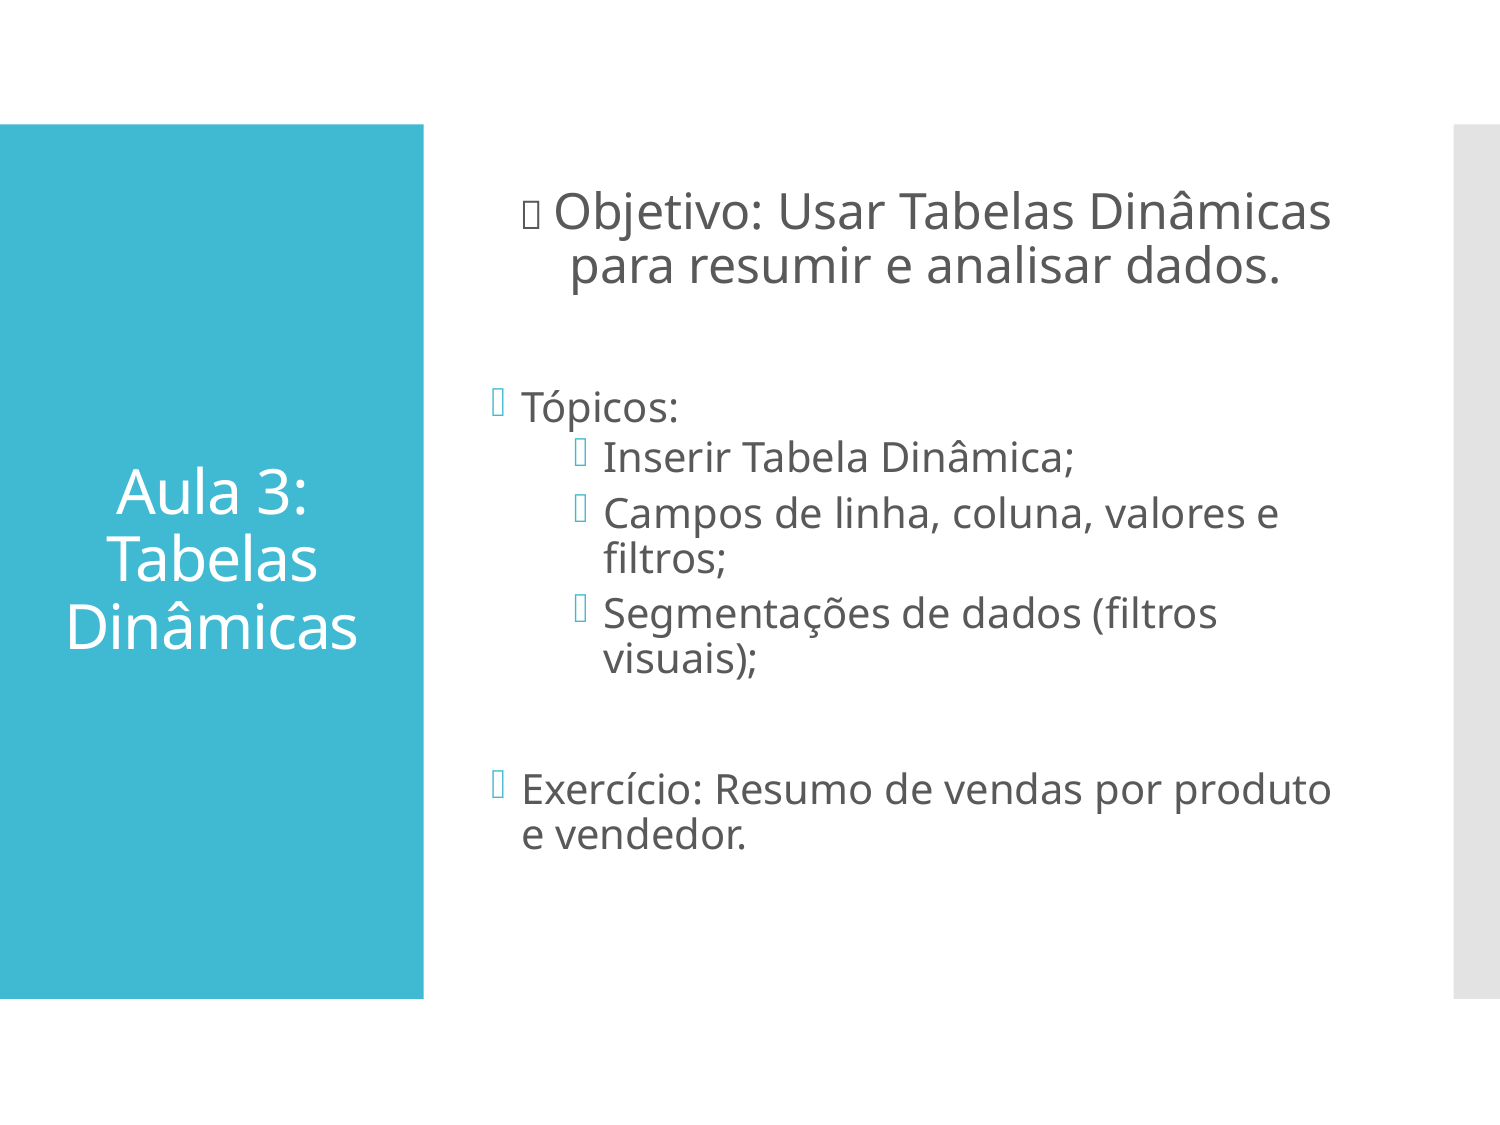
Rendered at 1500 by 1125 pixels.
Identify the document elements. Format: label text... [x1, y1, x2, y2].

list 🎯 Objetivo: Usar Tabelas Dinâmicas para resumir e analisar dados. Tópicos: Inserir Tabela Dinâmica; Campos de linha, coluna, valores e filtros; Segmentações de dados (filtros visuais); Exercício: Resumo de vendas por produto e vendedor. [476, 141, 1376, 982]
title Aula 3: Tabelas Dinâmicas [31, 184, 394, 940]
